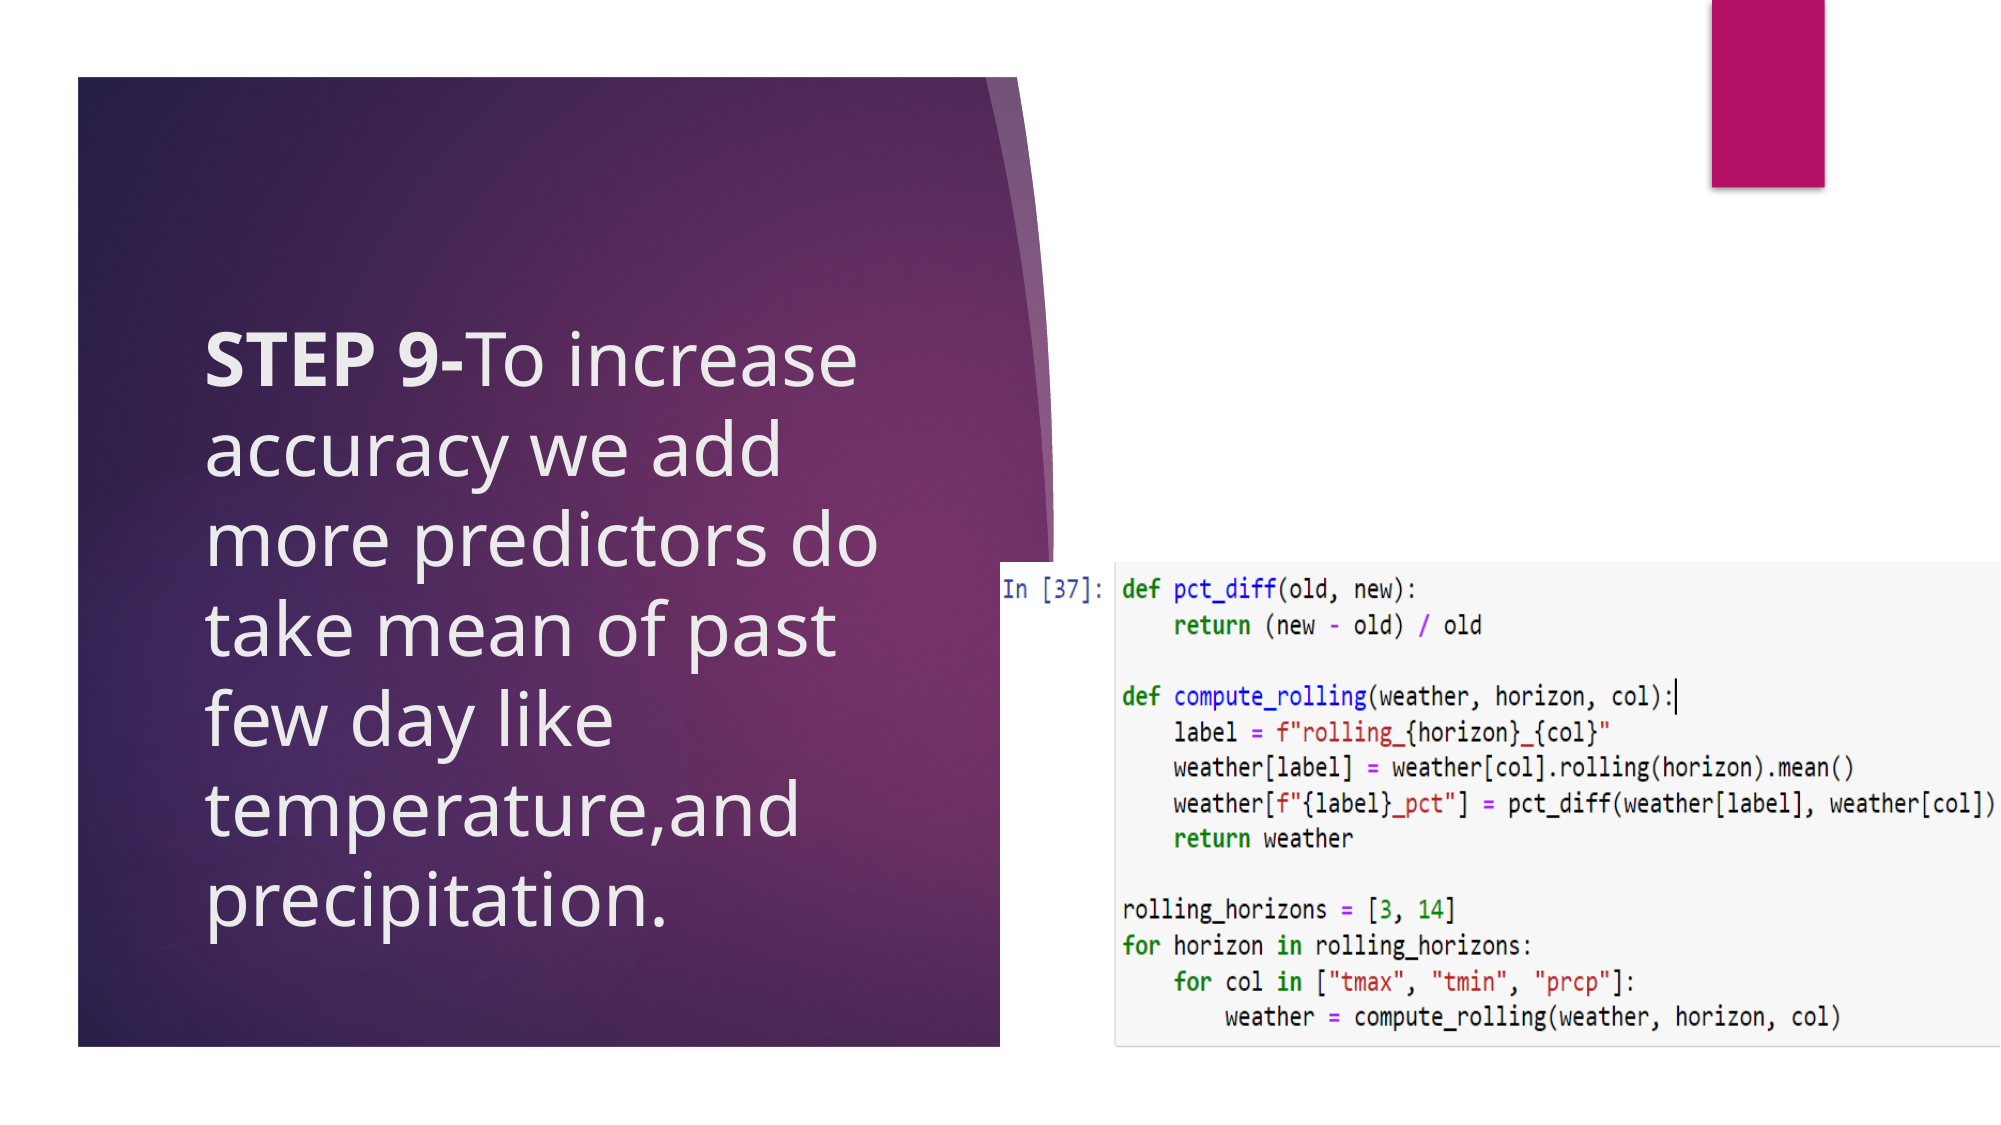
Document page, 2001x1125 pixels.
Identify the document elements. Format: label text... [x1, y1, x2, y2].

title STEP 9-To increase accuracy we add more predictors do take mean of past few day like temperature,and precipitation. [189, 439, 904, 814]
picture [999, 562, 2000, 1050]
